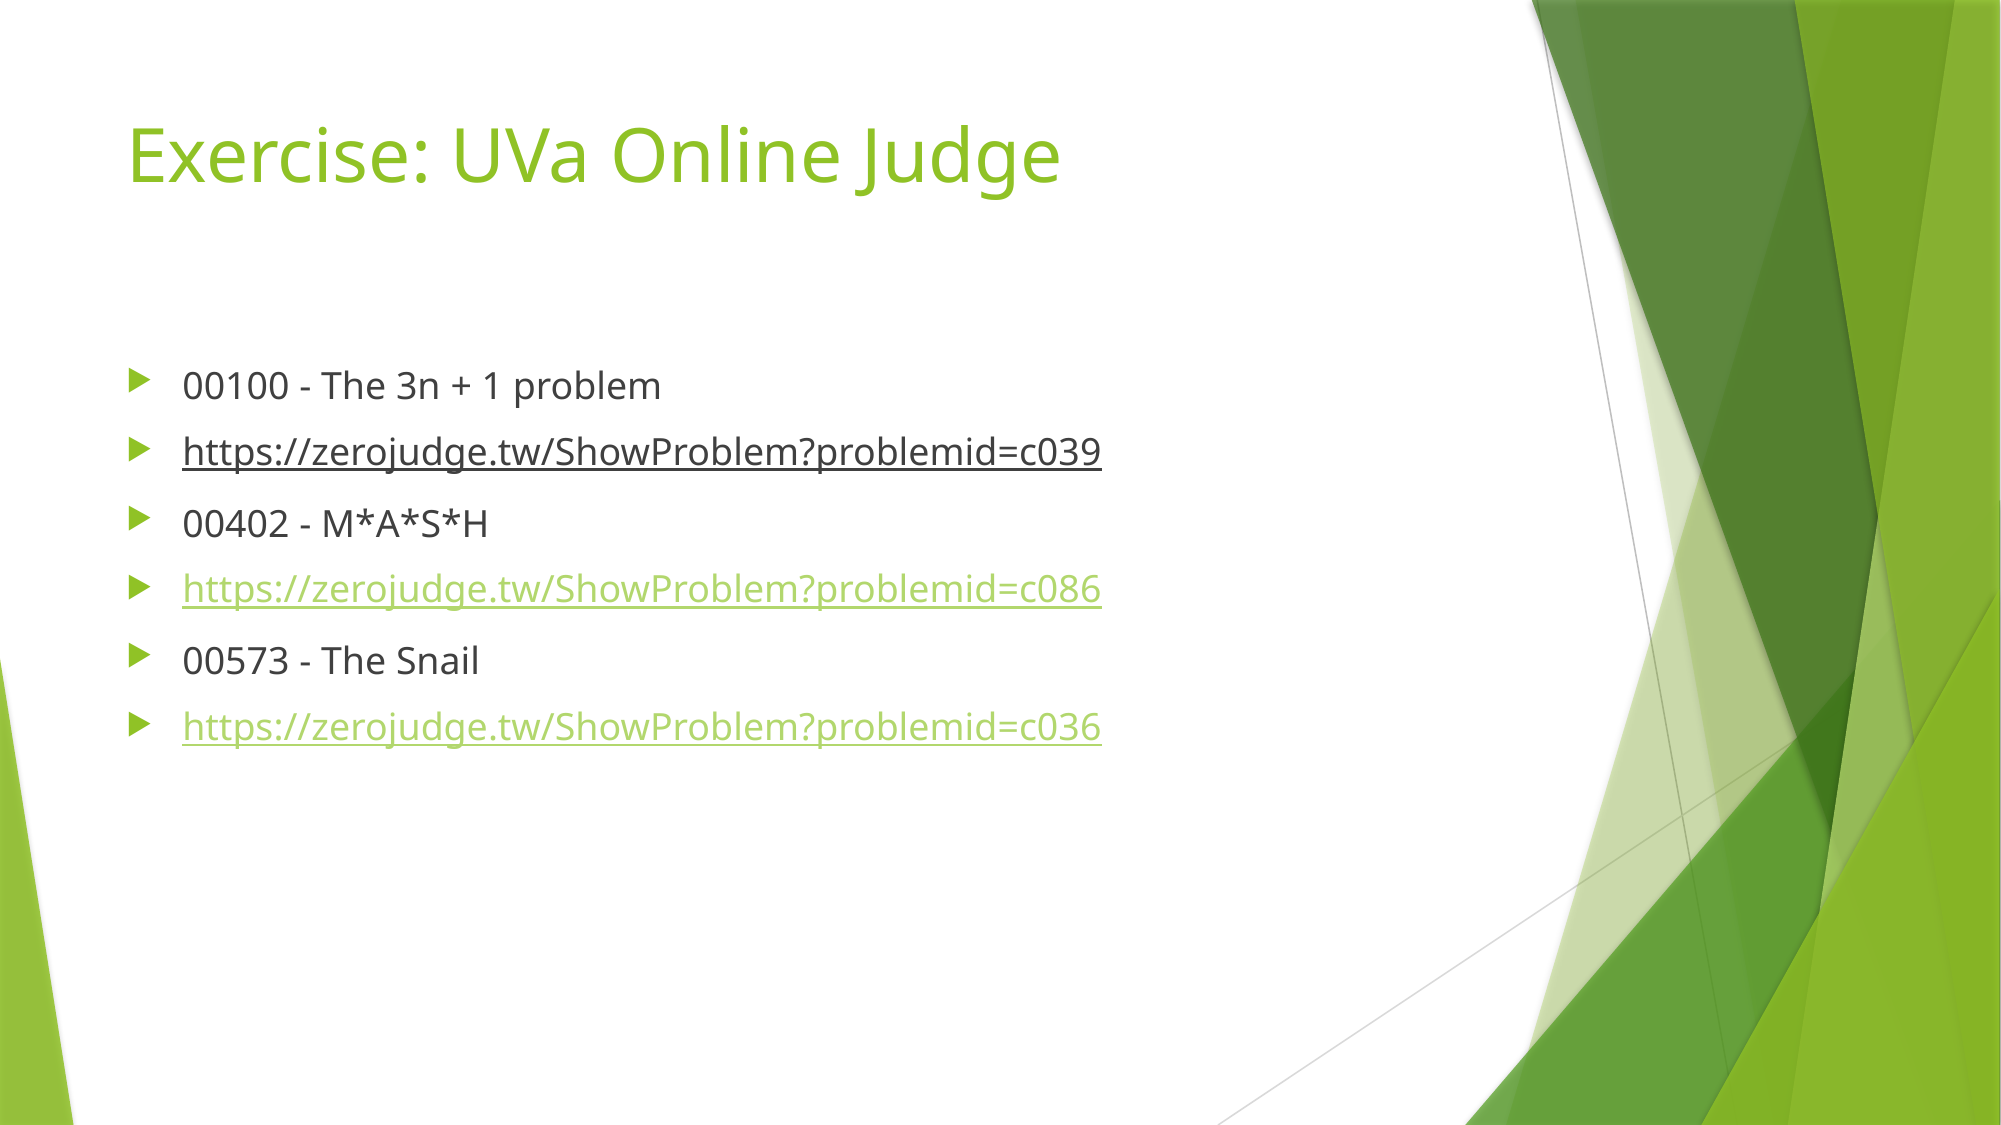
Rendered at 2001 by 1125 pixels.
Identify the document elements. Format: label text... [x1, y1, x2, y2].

list 00100 - The 3n + 1 problem https://zerojudge.tw/ShowProblem?problemid=c039 00402 - M*A*S*H https://zerojudge.tw/ShowProblem?problemid=c086 00573 - The Snail https://zerojudge.tw/ShowProblem?problemid=c036 [111, 354, 1522, 992]
title Exercise: UVa Online Judge [111, 99, 1522, 317]
